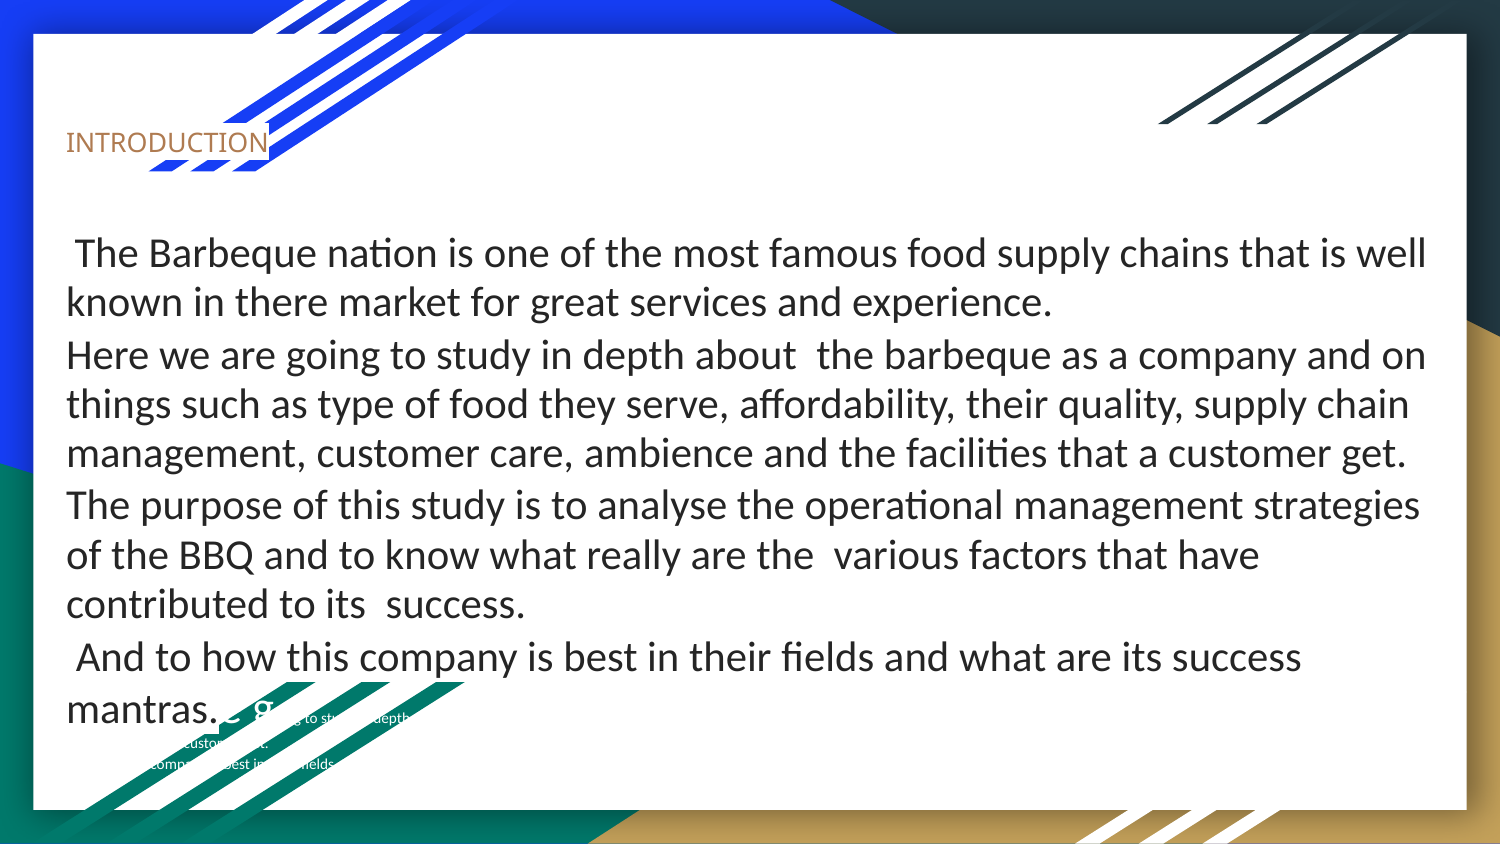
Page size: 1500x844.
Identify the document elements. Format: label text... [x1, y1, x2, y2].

title INTRODUCTION [51, 58, 1449, 175]
subtitle we ar The Barbeque nation is one of the most famous food supply chains that is well known in there market for great services and experience. Here we are going to study in depth about the barbeque as a company and on things such as type of food they serve, affordability, their quality, supply chain management, customer care, ambience and the facilities that a customer get. The purpose of this study is to analyse the operational management strategies of the BBQ and to know what really are the various factors that have contributed to its success. And to how this company is best in their fields and what are its success mantras.e going to study in depth about the barbeque as a company and on things such as type of food they serve, affordability, their quality, supply chain management, customer care, ambience and the facilities that a customer get. d to how this company is best in their fields and what are its success mantras. [51, 193, 1449, 794]
